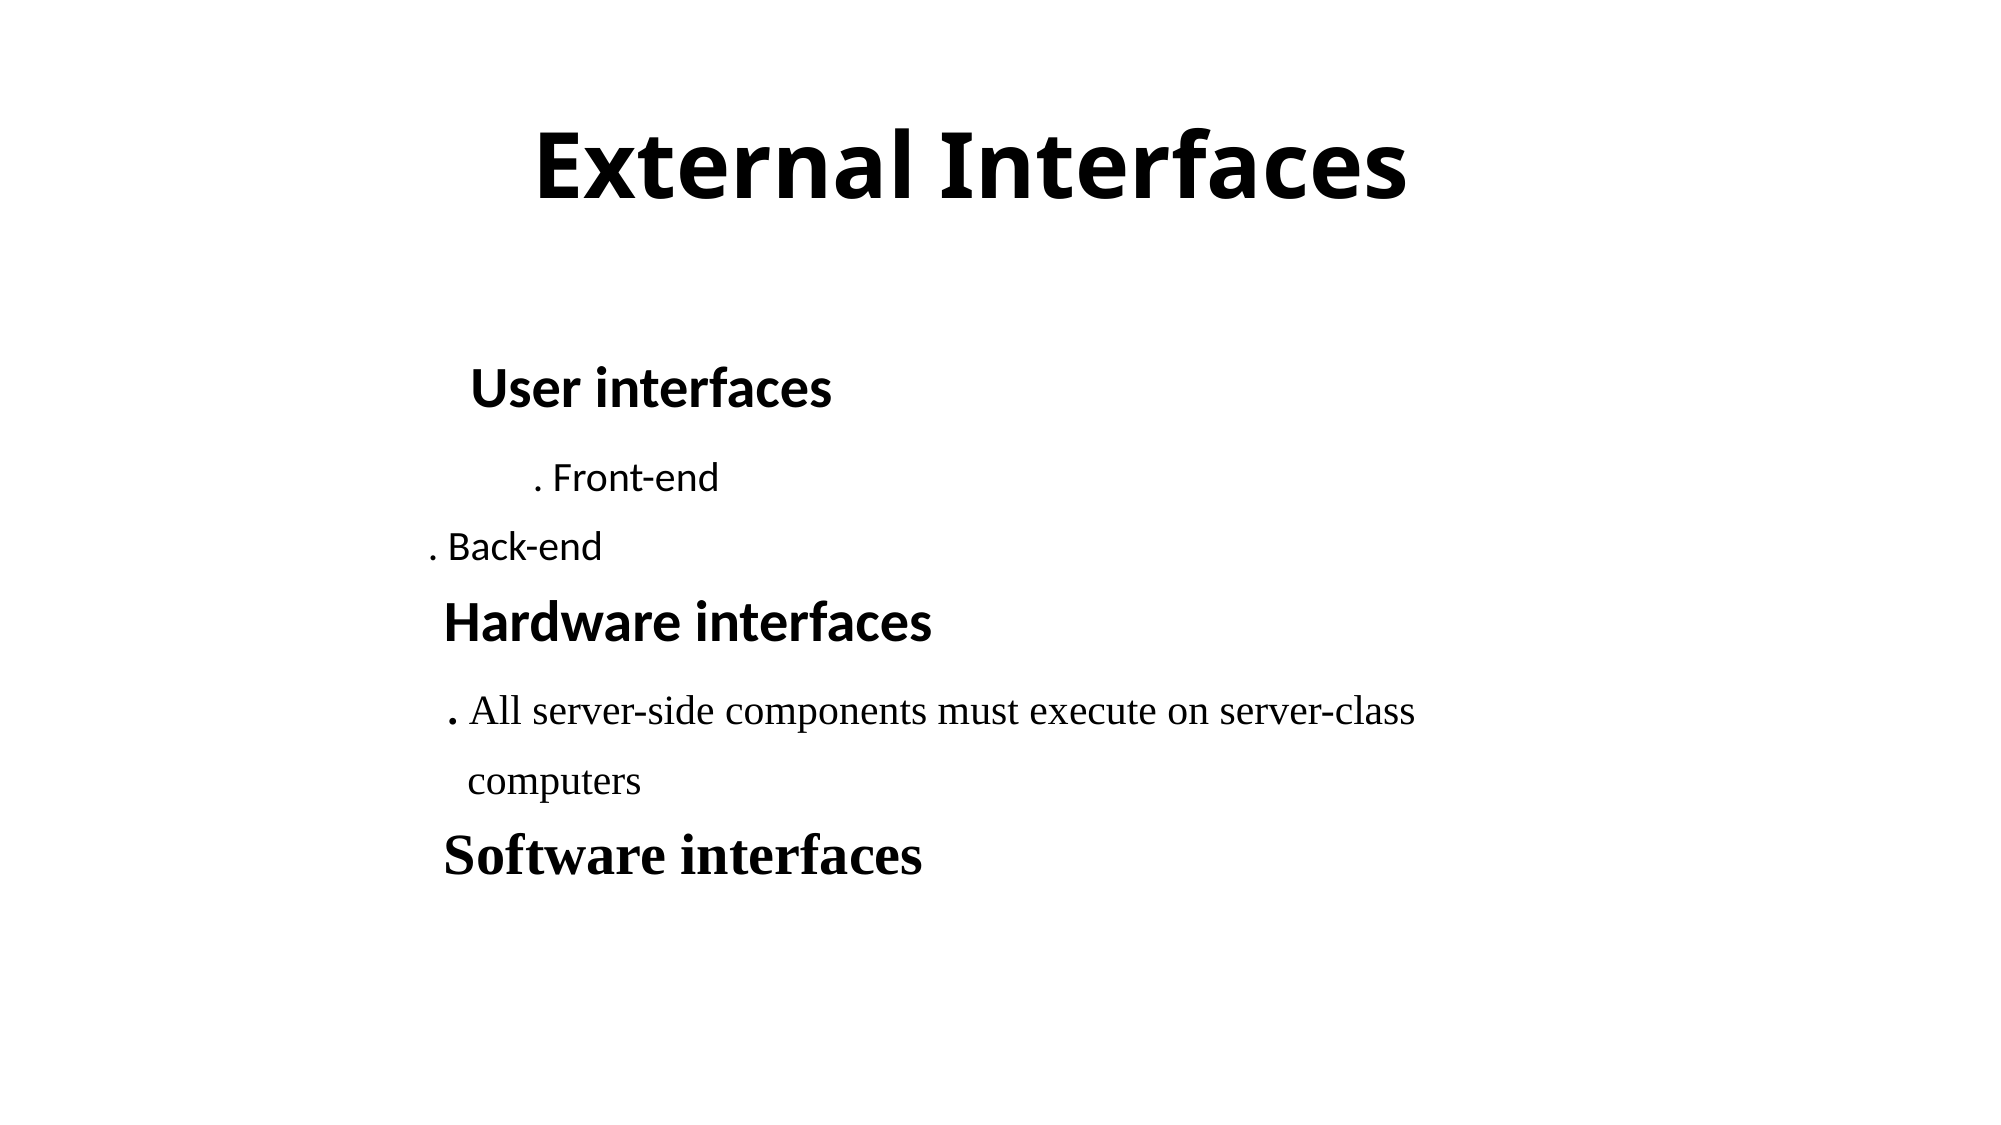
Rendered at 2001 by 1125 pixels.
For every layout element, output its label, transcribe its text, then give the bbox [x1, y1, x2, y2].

title External Interfaces [137, 59, 1863, 266]
list User interfaces . Front-end . Back-end Hardware interfaces . All server-side components must execute on server-class computers Software interfaces [137, 266, 1863, 1096]
